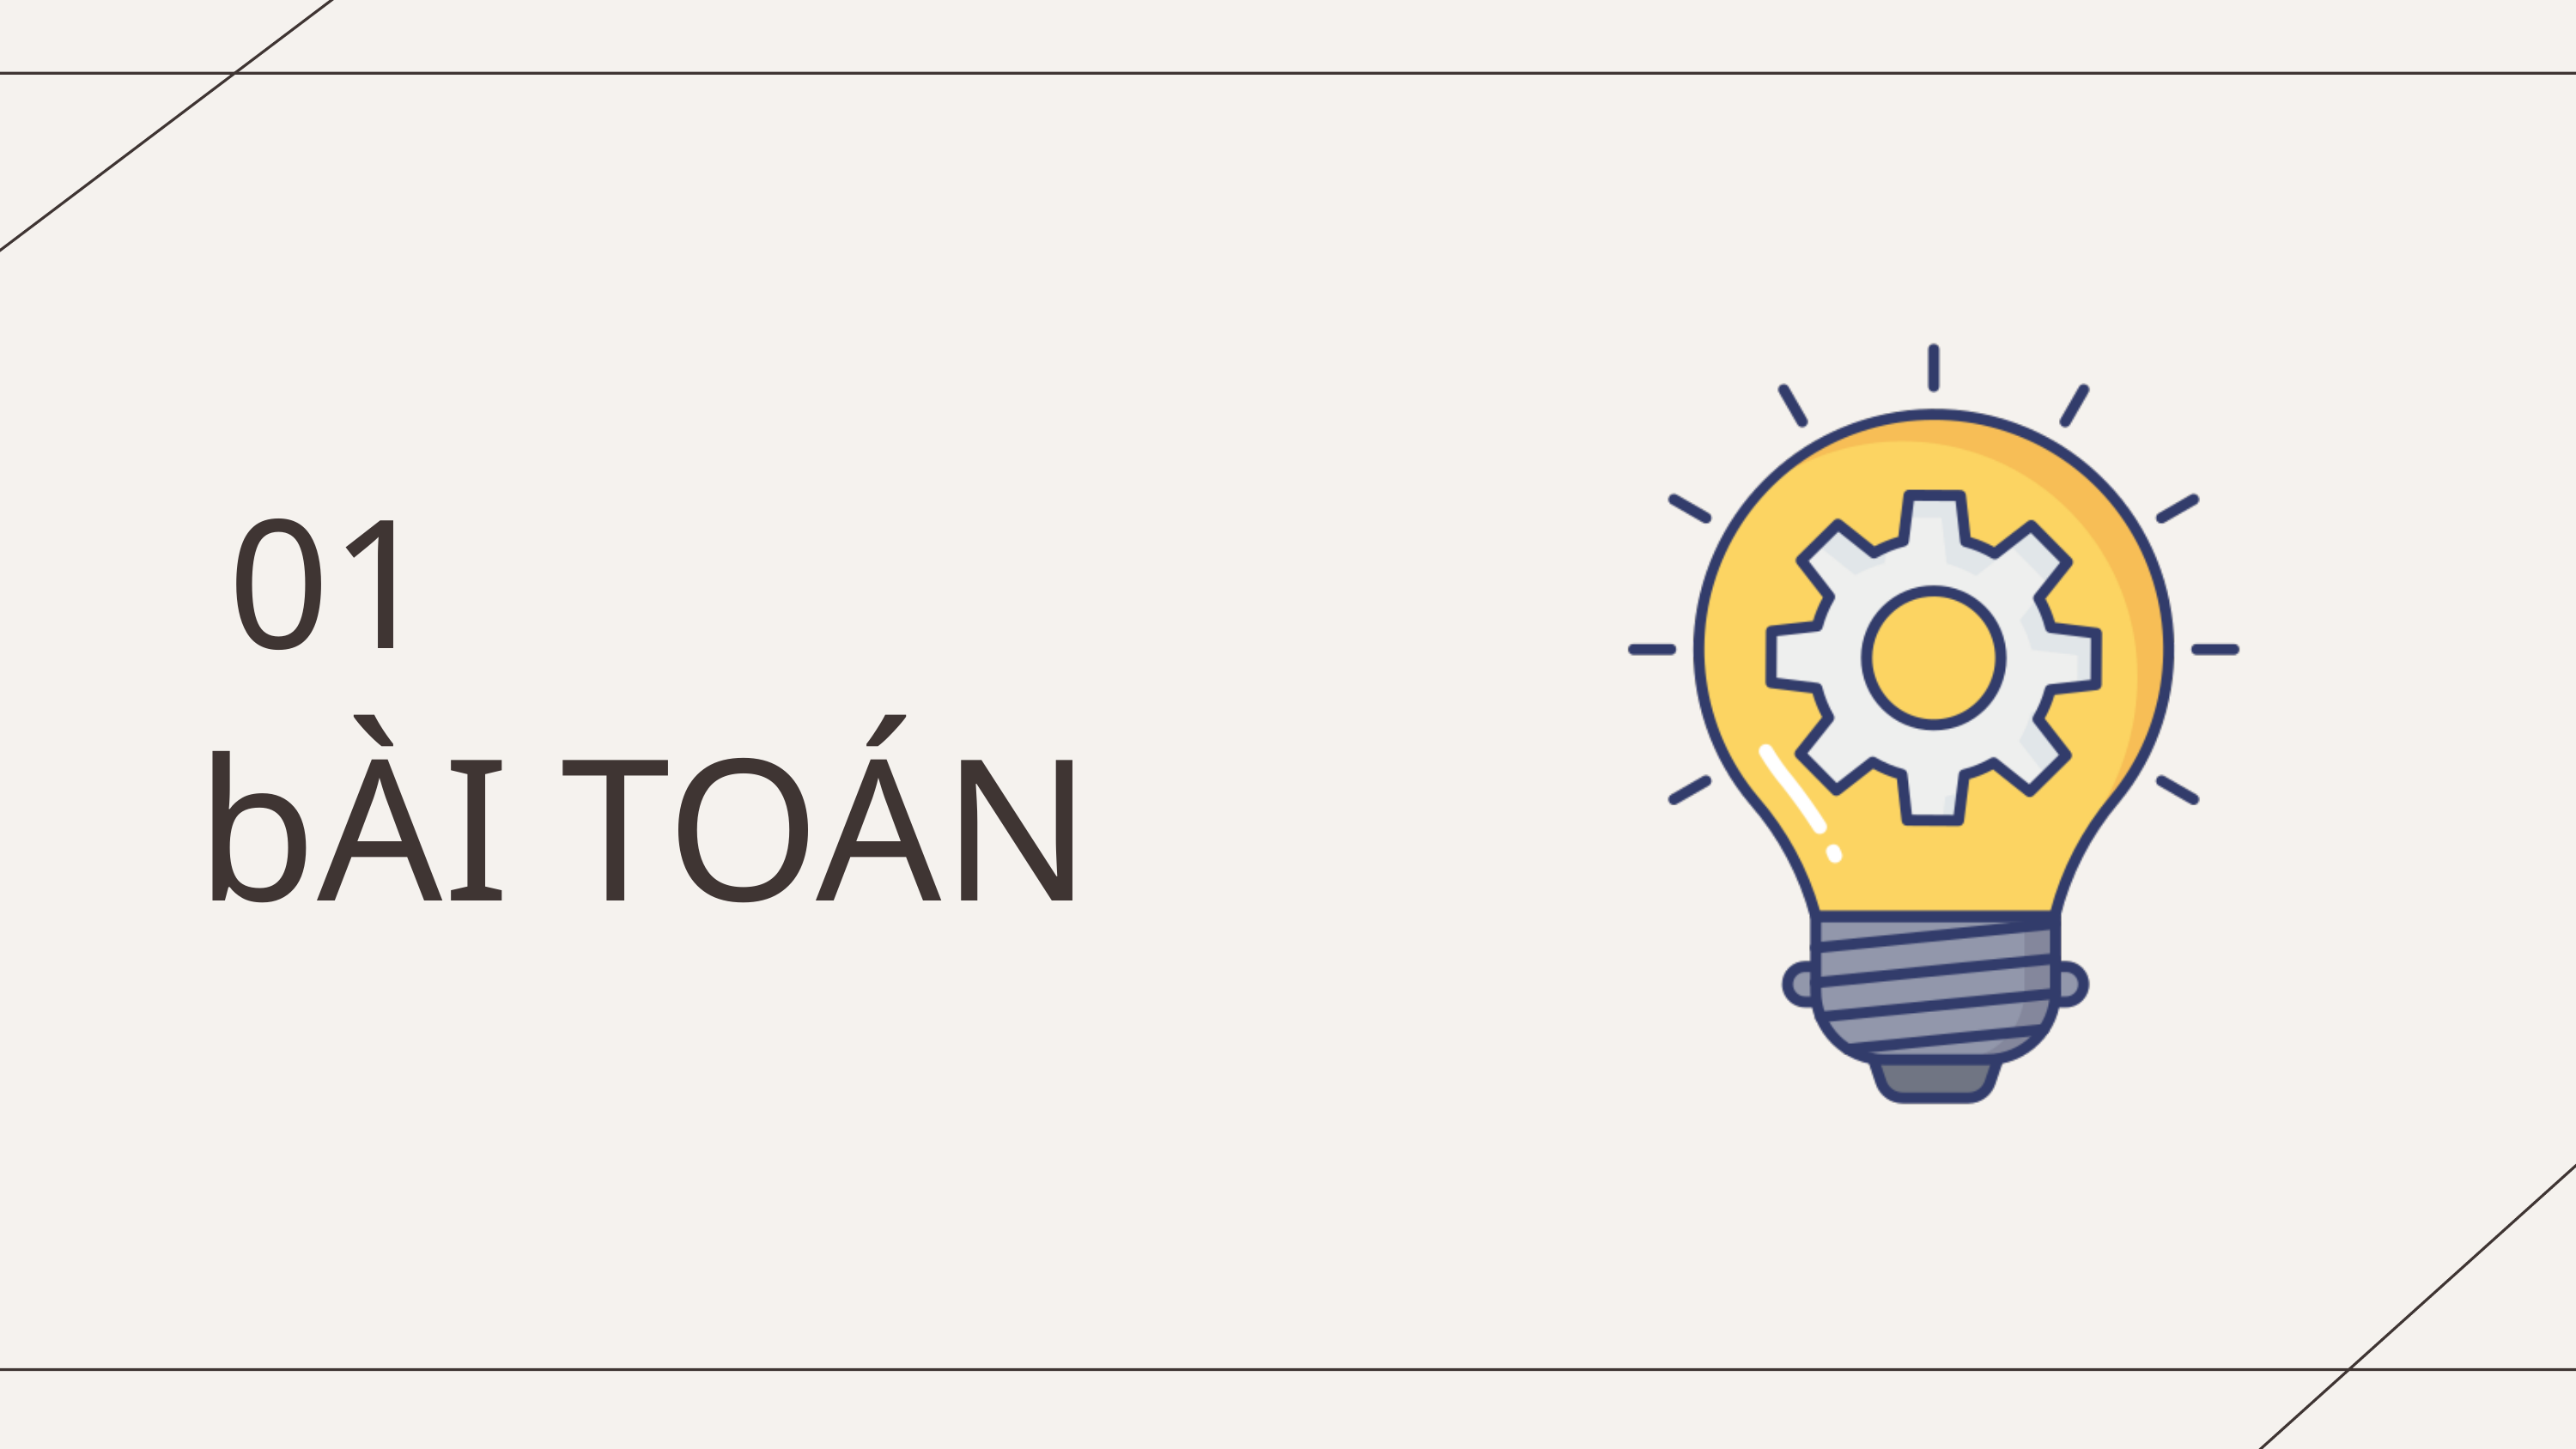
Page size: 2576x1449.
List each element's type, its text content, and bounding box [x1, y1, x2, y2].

text_box bÀI TOÁN [196, 704, 1333, 941]
text_box 01 [196, 469, 465, 684]
text_box [1527, 317, 2342, 1131]
